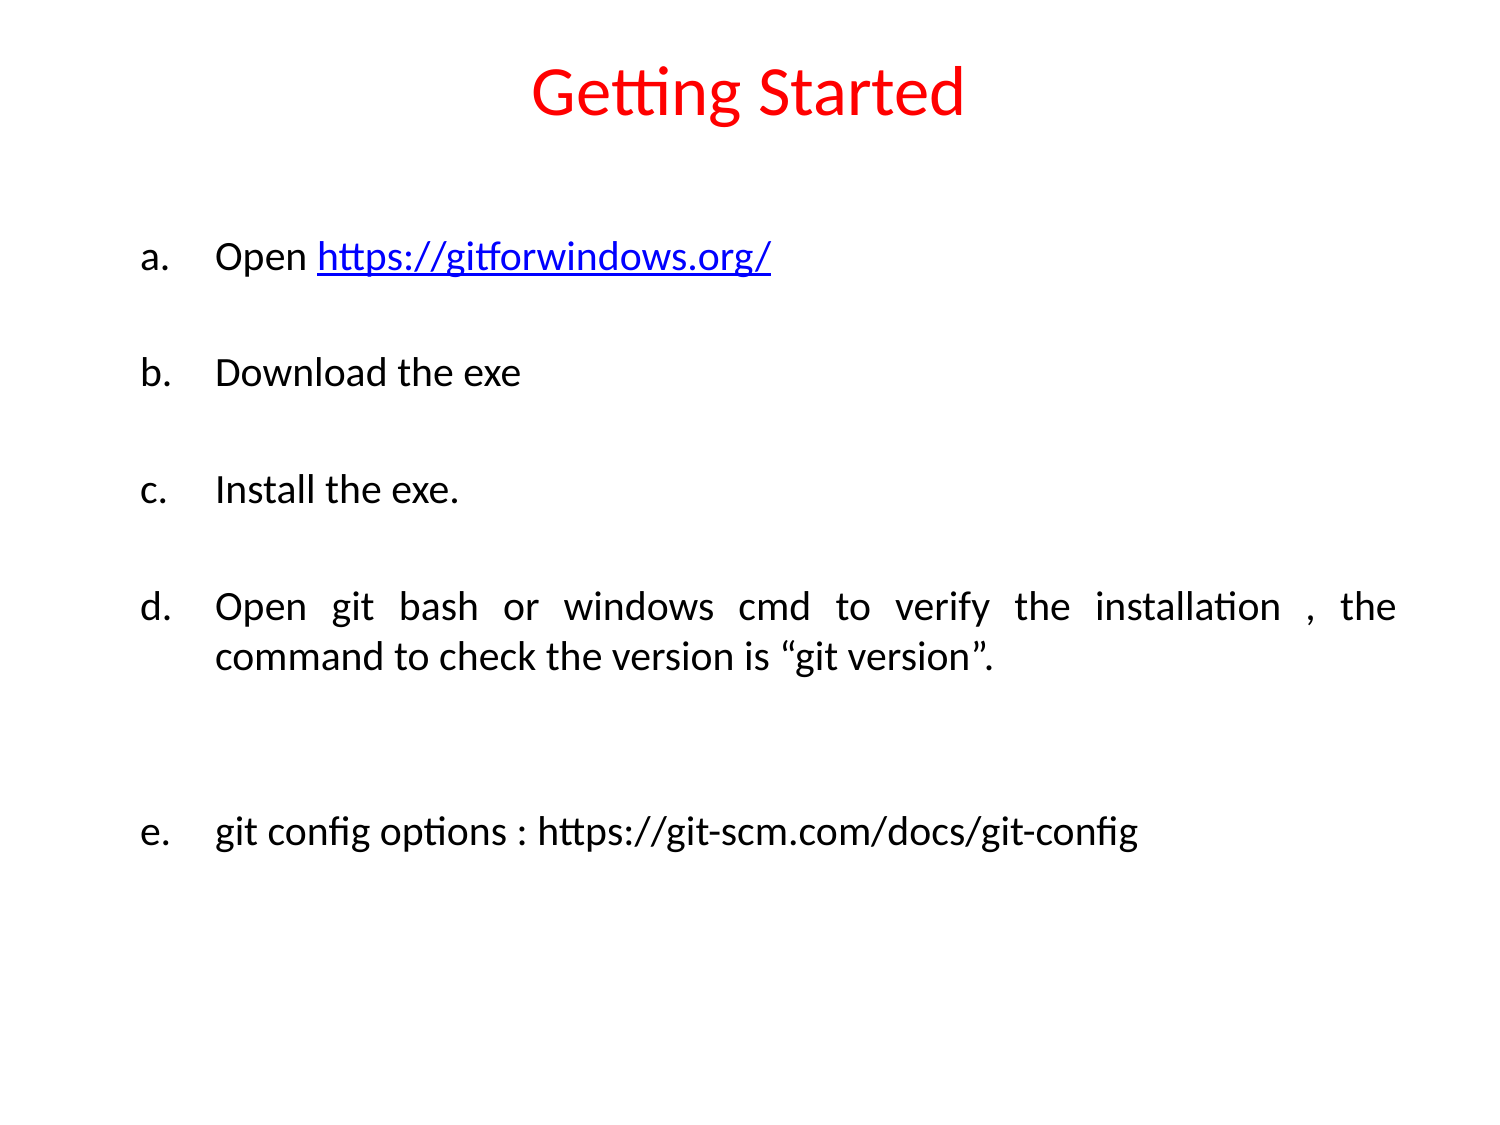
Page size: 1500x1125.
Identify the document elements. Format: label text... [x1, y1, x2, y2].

subtitle Open https://gitforwindows.org/ Download the exe Install the exe. Open git bash or windows cmd to verify the installation , the command to check the version is “git version”. git config options : https://git-scm.com/docs/git-config [125, 162, 1413, 1050]
title Getting Started [112, 37, 1388, 138]
